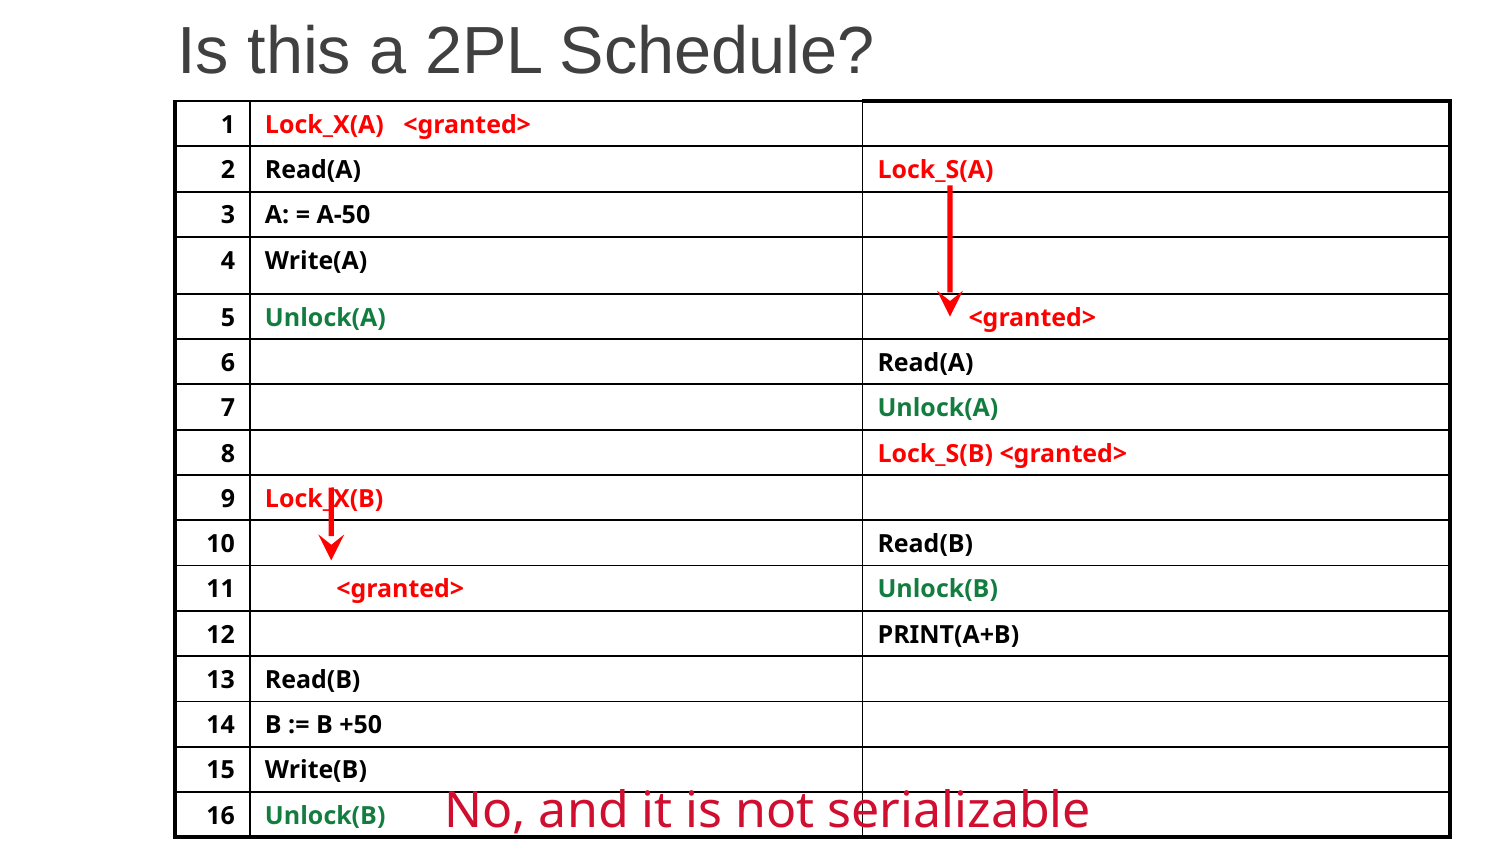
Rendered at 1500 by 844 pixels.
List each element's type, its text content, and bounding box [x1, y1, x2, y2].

table_cell A: = A-50 [251, 193, 862, 236]
table_cell [863, 702, 1448, 746]
table_cell PRINT(A+B) [863, 612, 1448, 655]
table_header Lock_X(A) <granted> [251, 102, 862, 145]
table_cell <granted> [251, 566, 862, 610]
table_cell 7 [177, 385, 249, 429]
table_cell 9 [177, 476, 249, 519]
table_cell 14 [177, 702, 249, 746]
table_cell Unlock(B) [251, 830, 429, 835]
table_cell [863, 657, 1448, 701]
table_cell 8 [177, 431, 249, 474]
table_cell [863, 476, 1448, 519]
table_header 1 [177, 102, 249, 145]
table_cell Write(B) [251, 748, 862, 780]
text_box No, and it is not serializable [429, 770, 1107, 844]
table_cell 11 [177, 566, 249, 610]
table_cell <granted> [863, 295, 1448, 338]
table_cell 3 [177, 193, 249, 236]
table_cell 2 [177, 147, 249, 191]
table_cell [1107, 793, 1448, 835]
table_cell Lock_S(A) [863, 147, 1448, 191]
table_cell Write(A) [251, 238, 862, 293]
table_cell B := B +50 [251, 702, 862, 746]
table_cell 6 [177, 340, 249, 383]
table_cell Read(A) [863, 340, 1448, 383]
table_cell Unlock(A) [863, 385, 1448, 429]
table_cell [251, 612, 862, 655]
table_cell [251, 385, 862, 429]
table_cell 5 [177, 295, 249, 338]
table_cell Unlock(B) [863, 566, 1448, 610]
table_cell [863, 193, 949, 236]
text_box [939, 295, 961, 317]
table_cell [251, 431, 862, 474]
table_cell [951, 238, 1448, 293]
table_cell Read(B) [863, 521, 1448, 565]
title Is this a 2PL Schedule? [162, 14, 1338, 81]
table_header [863, 103, 1448, 145]
table_cell Lock_S(B) <granted> [863, 431, 1448, 474]
table_cell 4 [177, 238, 249, 293]
table_cell [251, 340, 862, 383]
text_box [320, 539, 342, 561]
table_cell Read(B) [251, 657, 862, 701]
table_cell 10 [177, 521, 249, 565]
table_cell 16 [177, 830, 249, 835]
table_cell 13 [177, 657, 249, 701]
text_box [103, 780, 429, 830]
table_cell [863, 238, 949, 293]
table_cell Lock_X(B) [251, 476, 862, 519]
table_cell [951, 193, 1448, 236]
table_cell [251, 521, 862, 565]
table_cell Read(A) [251, 147, 862, 191]
table_cell Unlock(A) [251, 295, 862, 338]
table_cell [863, 748, 1448, 791]
table_cell 15 [177, 748, 249, 780]
table_cell 12 [177, 612, 249, 655]
